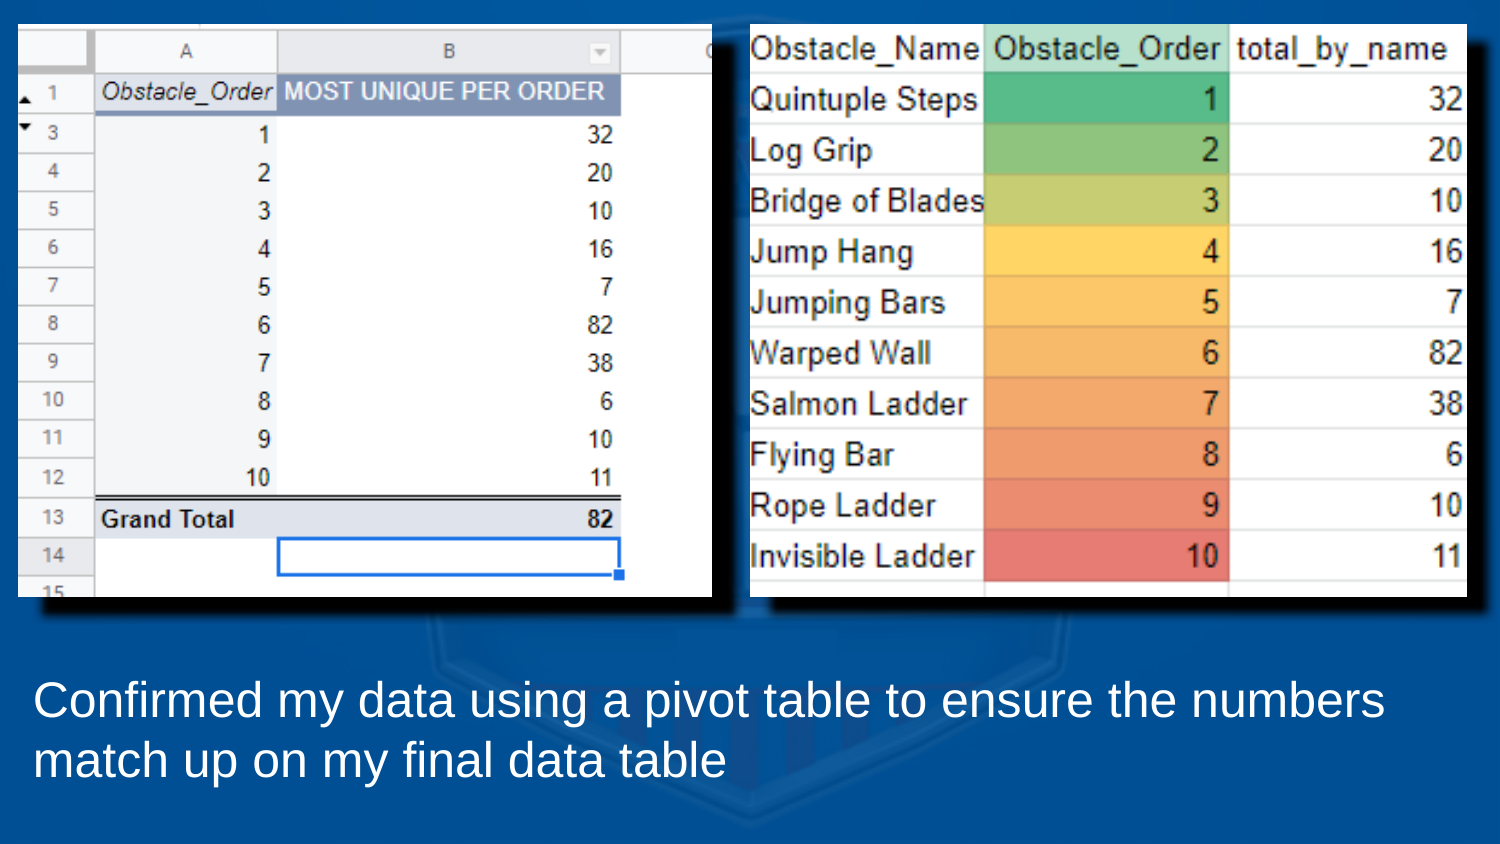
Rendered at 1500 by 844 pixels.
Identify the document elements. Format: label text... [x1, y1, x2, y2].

picture [17, 24, 712, 598]
text_box Confirmed my data using a pivot table to ensure the numbers match up on my final data table [17, 652, 1467, 803]
picture [749, 24, 1468, 598]
